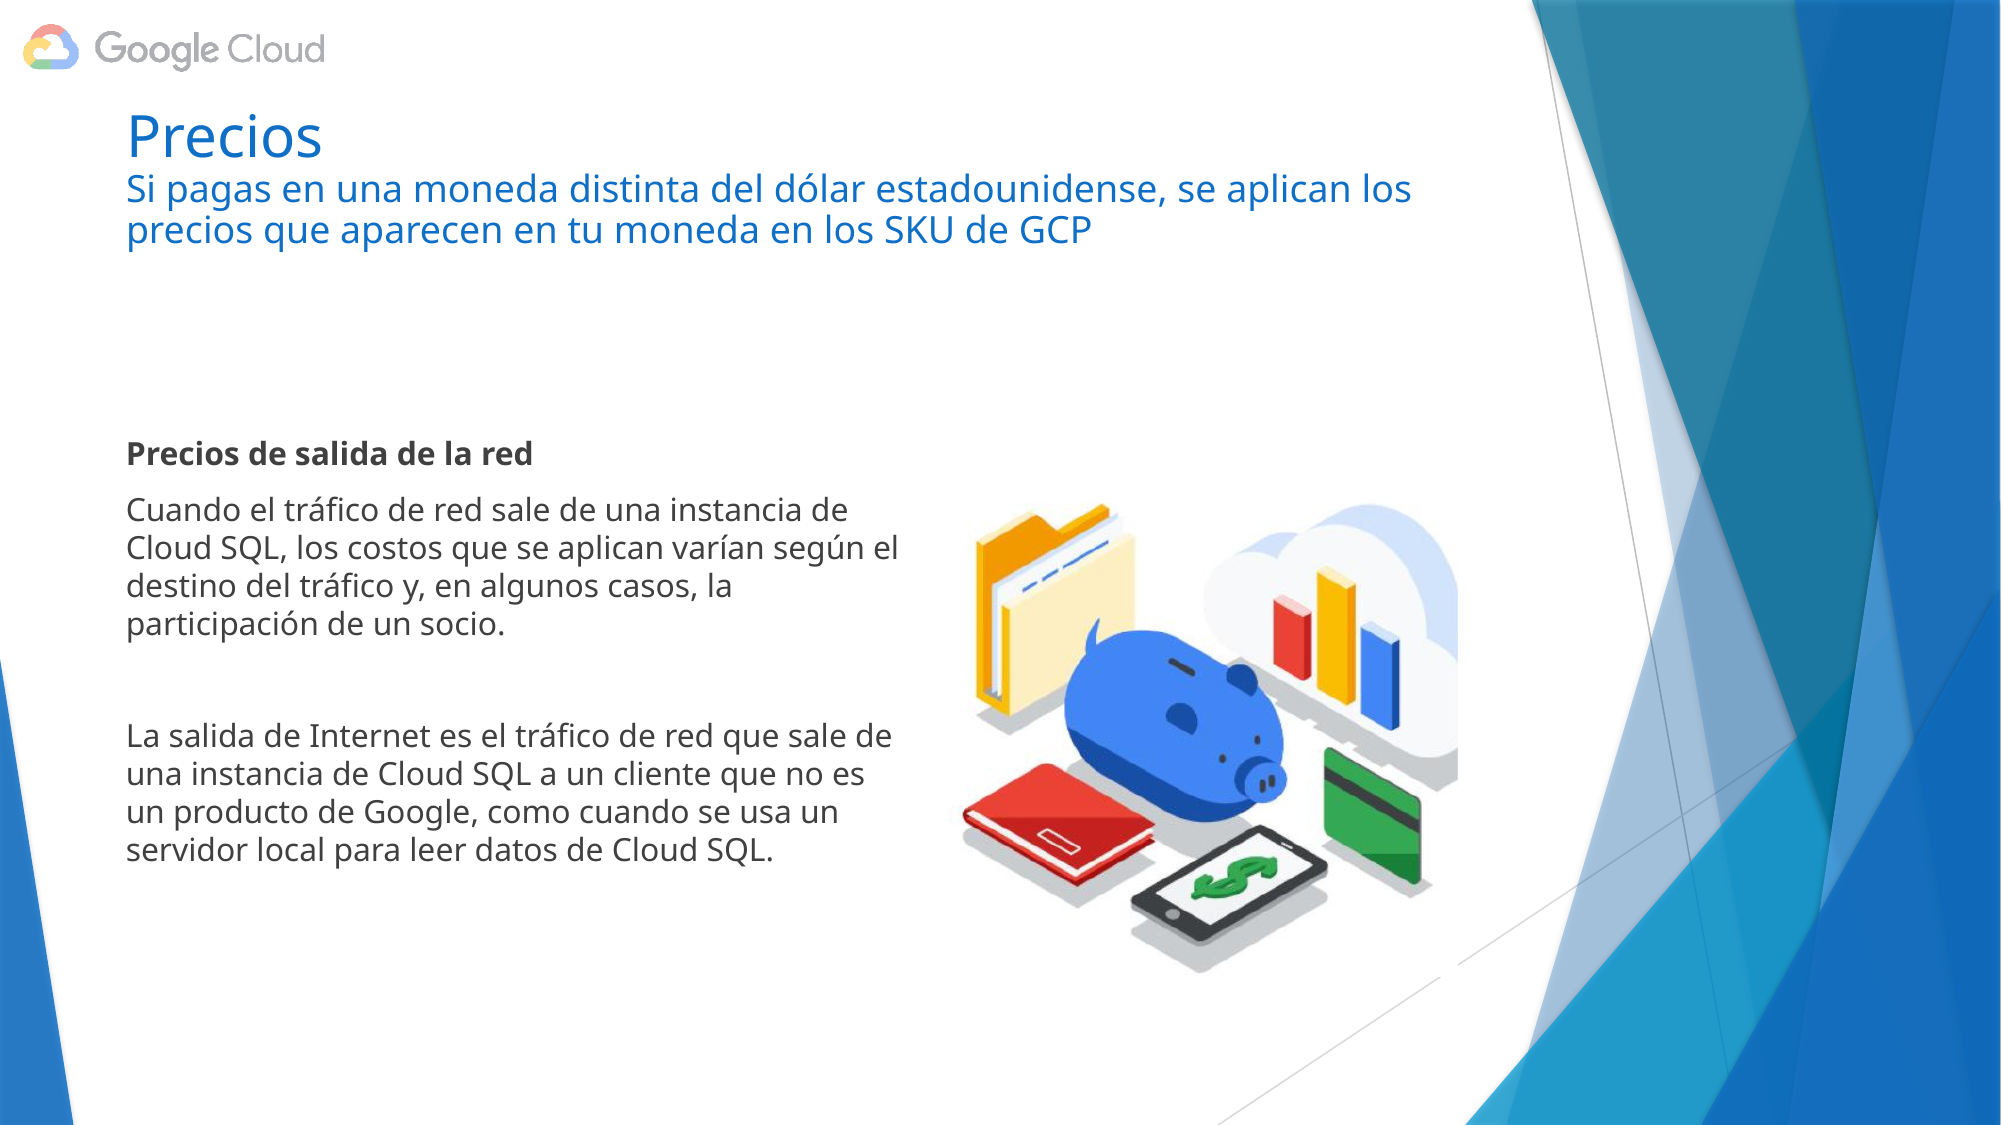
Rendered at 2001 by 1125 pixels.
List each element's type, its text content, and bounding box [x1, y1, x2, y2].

picture [914, 433, 1458, 977]
title Precios Si pagas en una moneda distinta del dólar estadounidense, se aplican los precios que aparecen en tu moneda en los SKU de GCP [111, 99, 1522, 317]
list Precios de salida de la red Cuando el tráfico de red sale de una instancia de Cloud SQL, los costos que se aplican varían según el destino del tráfico y, en algunos casos, la participación de un socio. La salida de Internet es el tráfico de red que sale de una instancia de Cloud SQL a un cliente que no es un producto de Google, como cuando se usa un servidor local para leer datos de Cloud SQL. [110, 426, 923, 977]
